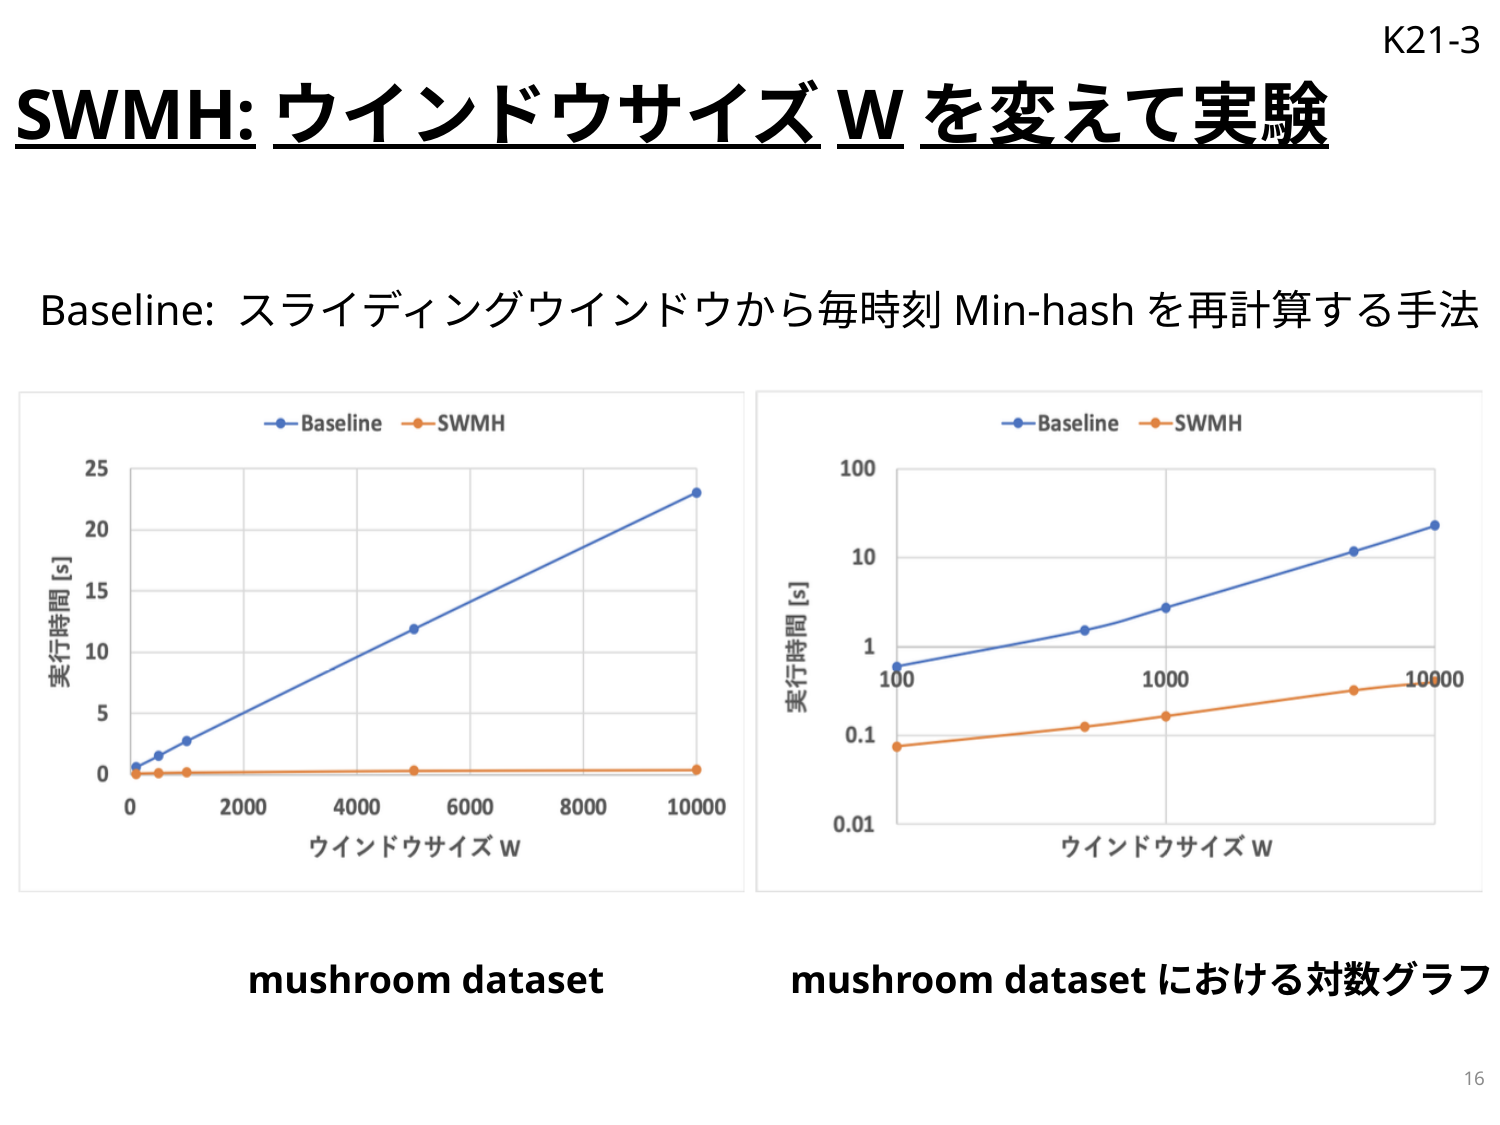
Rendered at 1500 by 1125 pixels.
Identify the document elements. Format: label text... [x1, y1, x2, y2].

text_box mushroom datasetにおける対数グラフ [775, 948, 1500, 1009]
slide_number 16 [1162, 1049, 1500, 1110]
text_box Baseline: スライディングウインドウから毎時刻Min-hashを再計算する手法 [24, 276, 1495, 342]
title SWMH:ウインドウサイズWを変えて実験 [0, 8, 1500, 226]
picture [0, 381, 1500, 910]
text_box mushroom dataset [232, 948, 620, 1009]
